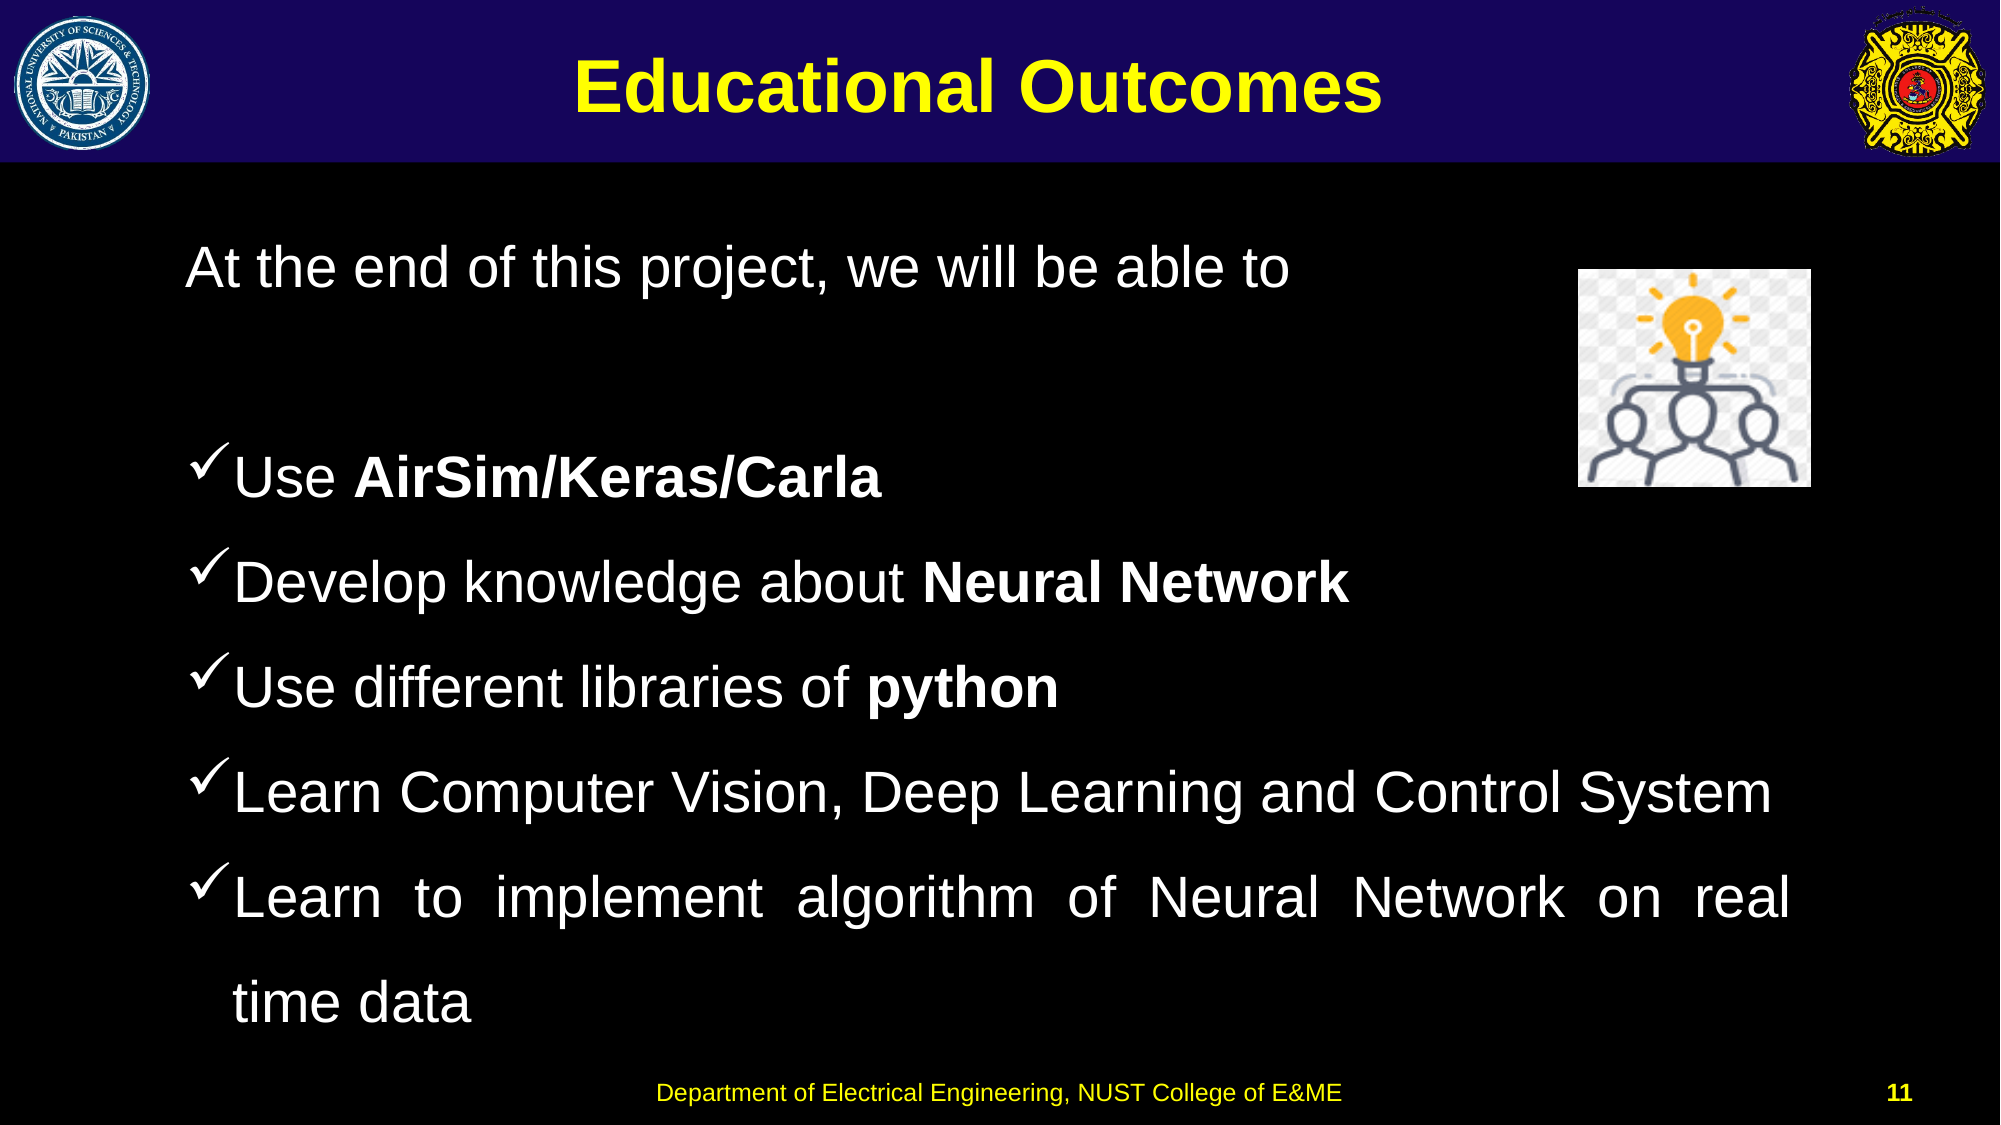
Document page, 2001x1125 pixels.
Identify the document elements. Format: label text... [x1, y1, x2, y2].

picture [1849, 6, 1986, 157]
picture [14, 16, 150, 152]
slide_number 11 [1825, 1061, 1975, 1122]
picture [1577, 269, 1812, 488]
text_box Educational Outcomes [249, 14, 1750, 150]
text_box At the end of this project, we will be able to Use AirSim/Keras/Carla Develop knowledge about Neural Network Use different libraries of python Learn Computer Vision, Deep Learning and Control System Learn to implement algorithm of Neural Network on real time data [170, 186, 1809, 1125]
